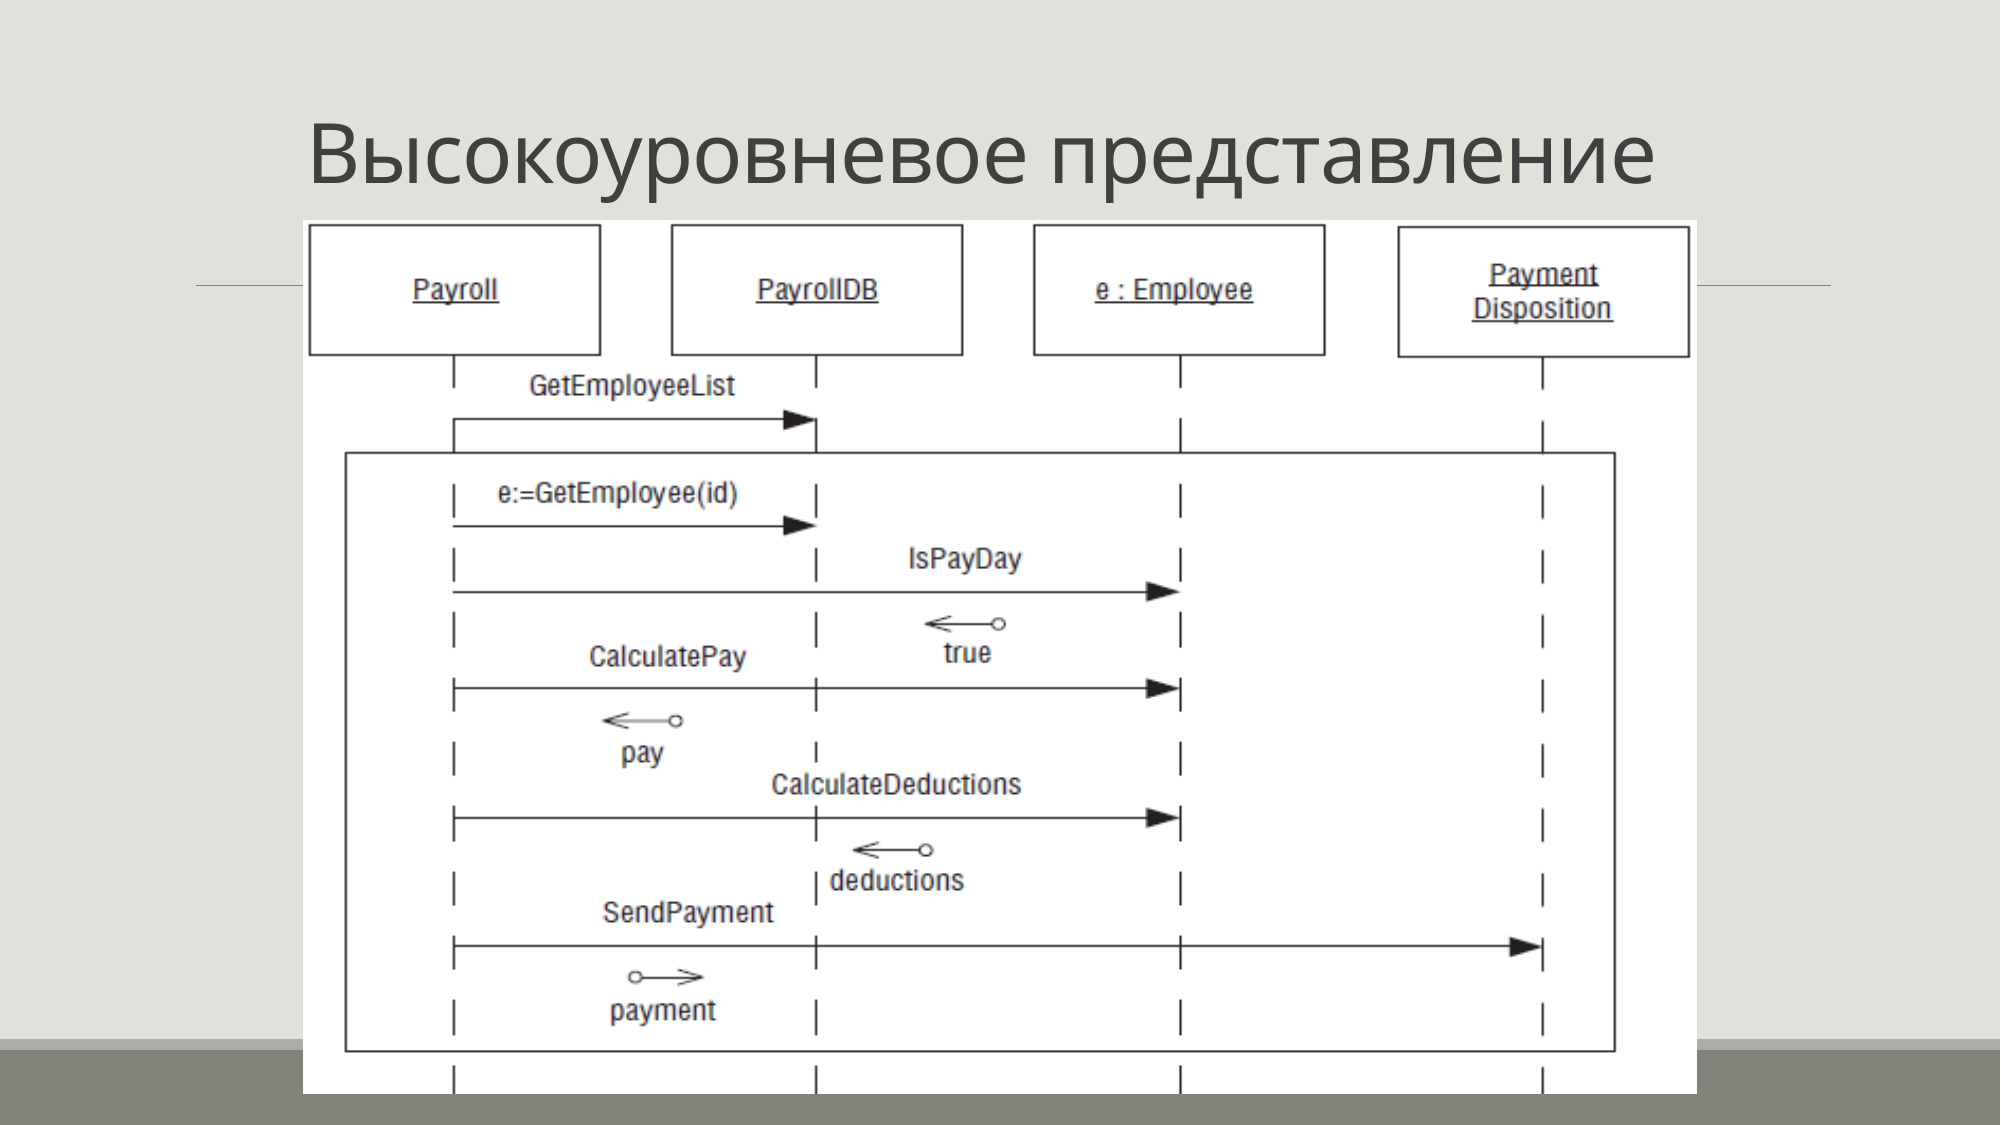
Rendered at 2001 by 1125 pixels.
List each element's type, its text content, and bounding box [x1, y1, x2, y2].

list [302, 219, 1698, 1095]
title Высокоуровневое представление [291, 39, 1792, 208]
